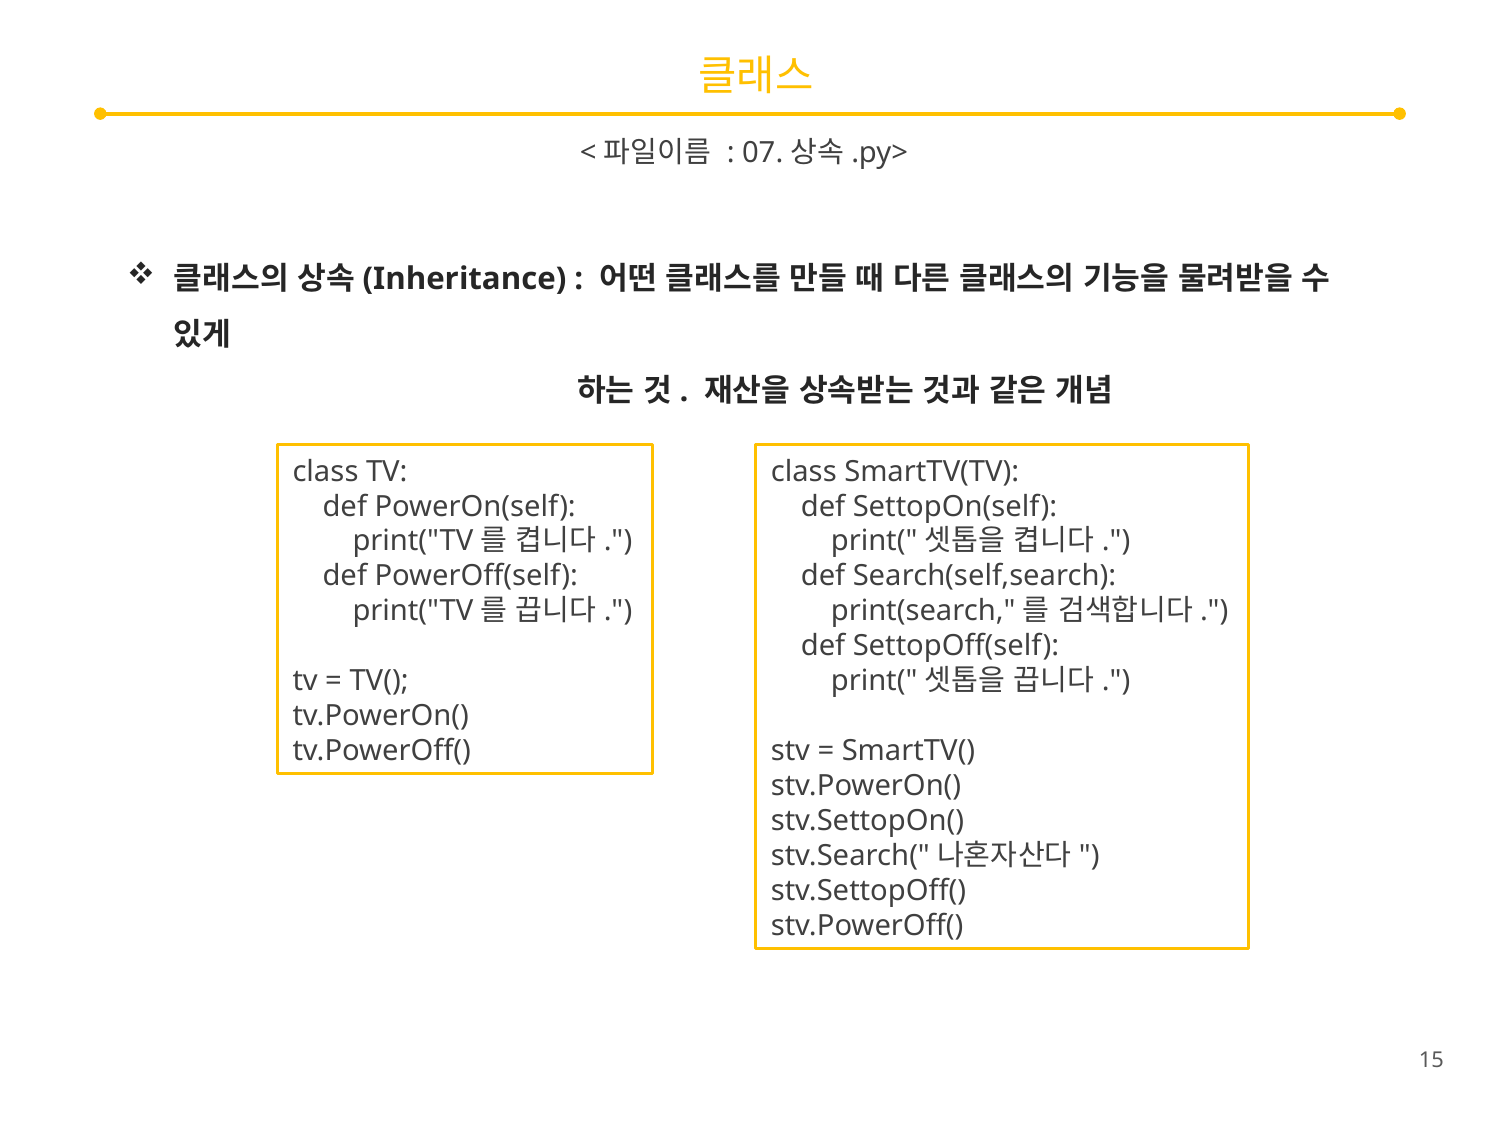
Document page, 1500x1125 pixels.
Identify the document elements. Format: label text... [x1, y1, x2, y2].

text_box 클래스의 상속(Inheritance) : 어떤 클래스를 만들 때 다른 클래스의 기능을 물려받을 수 있게 하는 것. 재산을 상속받는 것과 같은 개념 [112, 231, 1400, 416]
text_box class SmartTV(TV): def SettopOn(self): print("셋톱을 켭니다.") def Search(self,search): print(search,"를 검색합니다.") def SettopOff(self): print("셋톱을 끕니다.") stv = SmartTV() stv.PowerOn() stv.SettopOn() stv.Search("나혼자산다") stv.SettopOff() stv.PowerOff() [755, 444, 1249, 949]
title 클래스 [123, 45, 1388, 102]
text_box class TV: def PowerOn(self): print("TV를 켭니다.") def PowerOff(self): print("TV를 끕니다.") tv = TV(); tv.PowerOn() tv.PowerOff() [277, 444, 653, 774]
text_box <파일이름 : 07.상속.py> [100, 125, 1388, 176]
